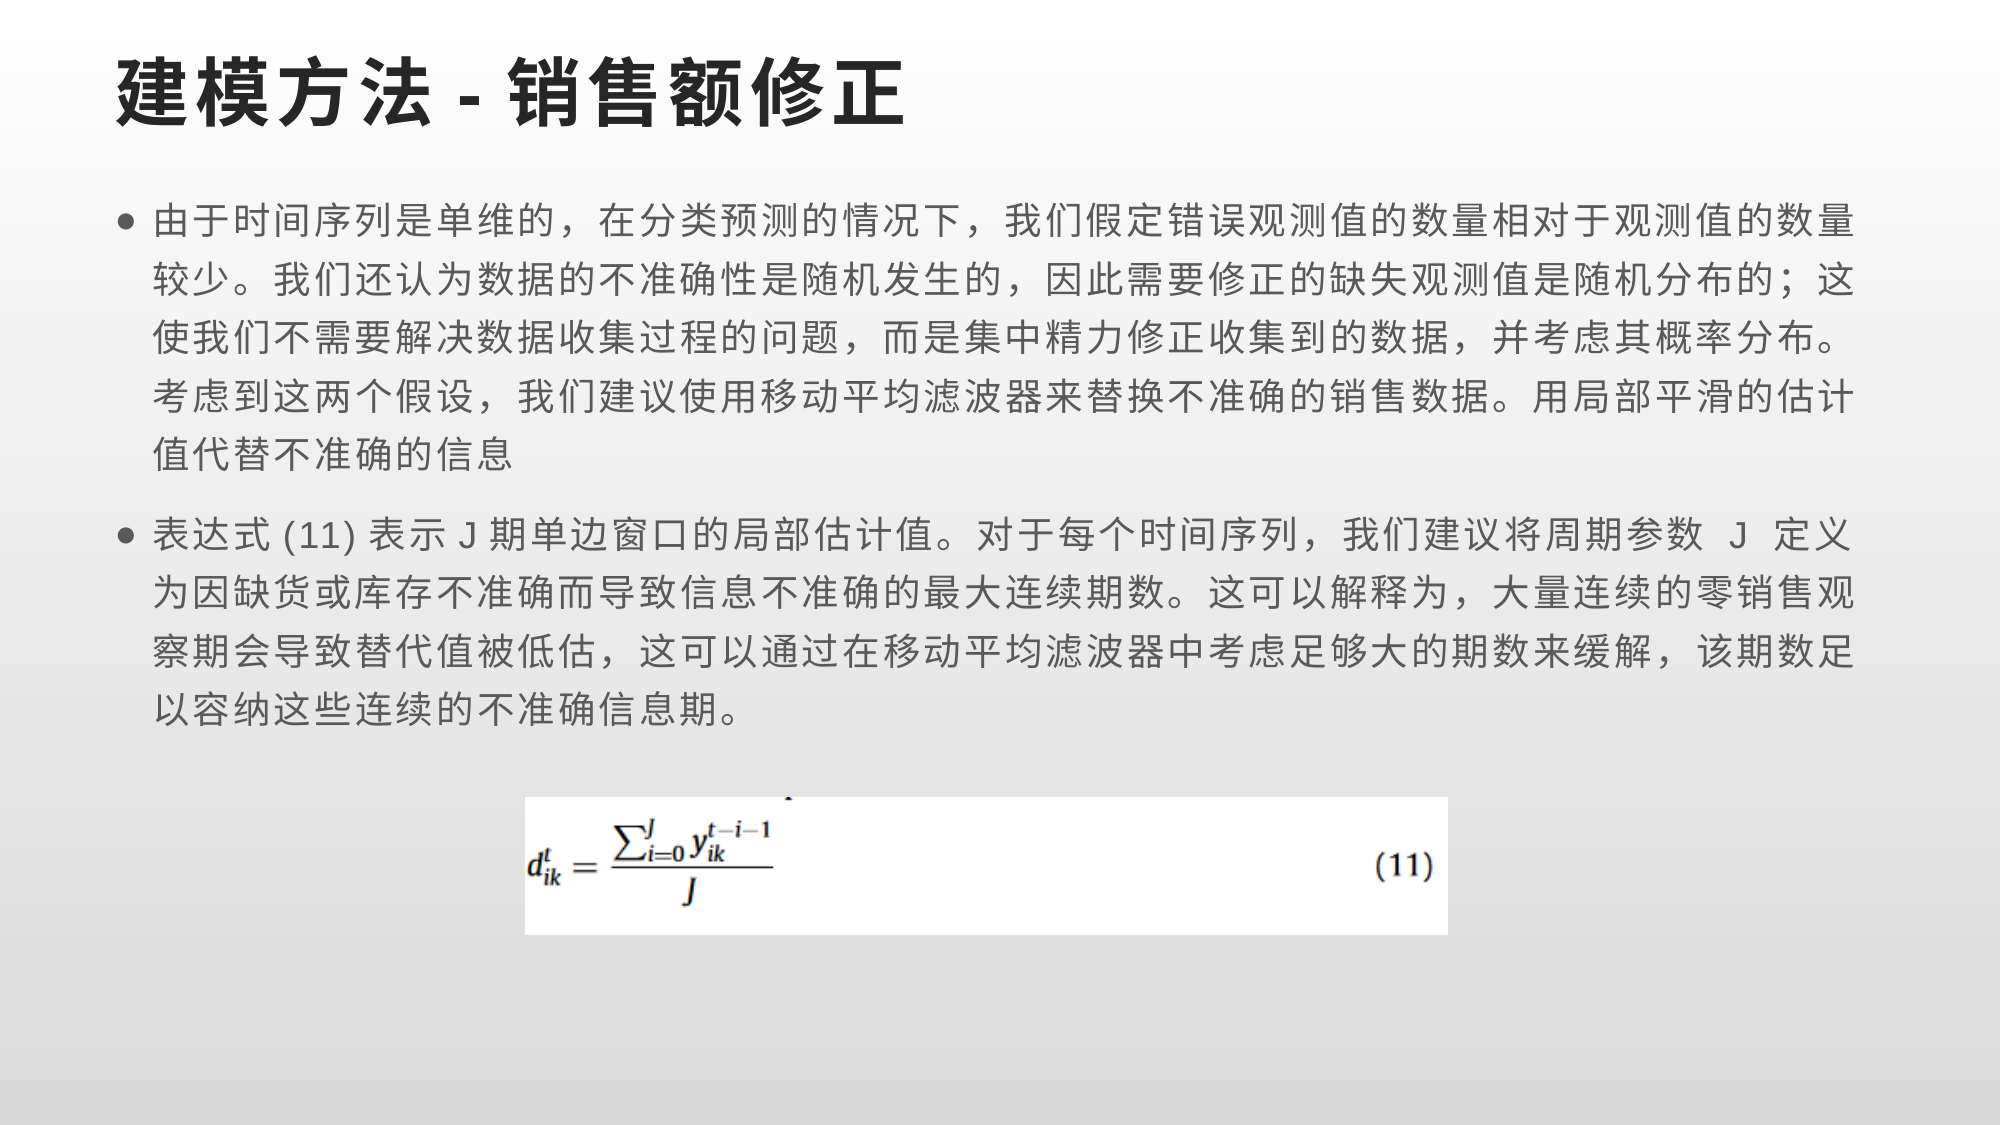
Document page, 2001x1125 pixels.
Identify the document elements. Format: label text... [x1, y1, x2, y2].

list 由于时间序列是单维的，在分类预测的情况下，我们假定错误观测值的数量相对于观测值的数量较少。我们还认为数据的不准确性是随机发生的，因此需要修正的缺失观测值是随机分布的；这使我们不需要解决数据收集过程的问题，而是集中精力修正收集到的数据，并考虑其概率分布。考虑到这两个假设，我们建议使用移动平均滤波器来替换不准确的销售数据。用局部平滑的估计值代替不准确的信息 表达式(11)表示J期单边窗口的局部估计值。对于每个时间序列，我们建议将周期参数 J 定义为因缺货或库存不准确而导致信息不准确的最大连续期数。这可以解释为，大量连续的零销售观察期会导致替代值被低估，这可以通过在移动平均滤波器中考虑足够大的期数来缓解，该期数足以容纳这些连续的不准确信息期。 [99, 176, 1900, 809]
picture [525, 797, 1448, 935]
title 建模方法-销售额修正 [99, 32, 1900, 149]
